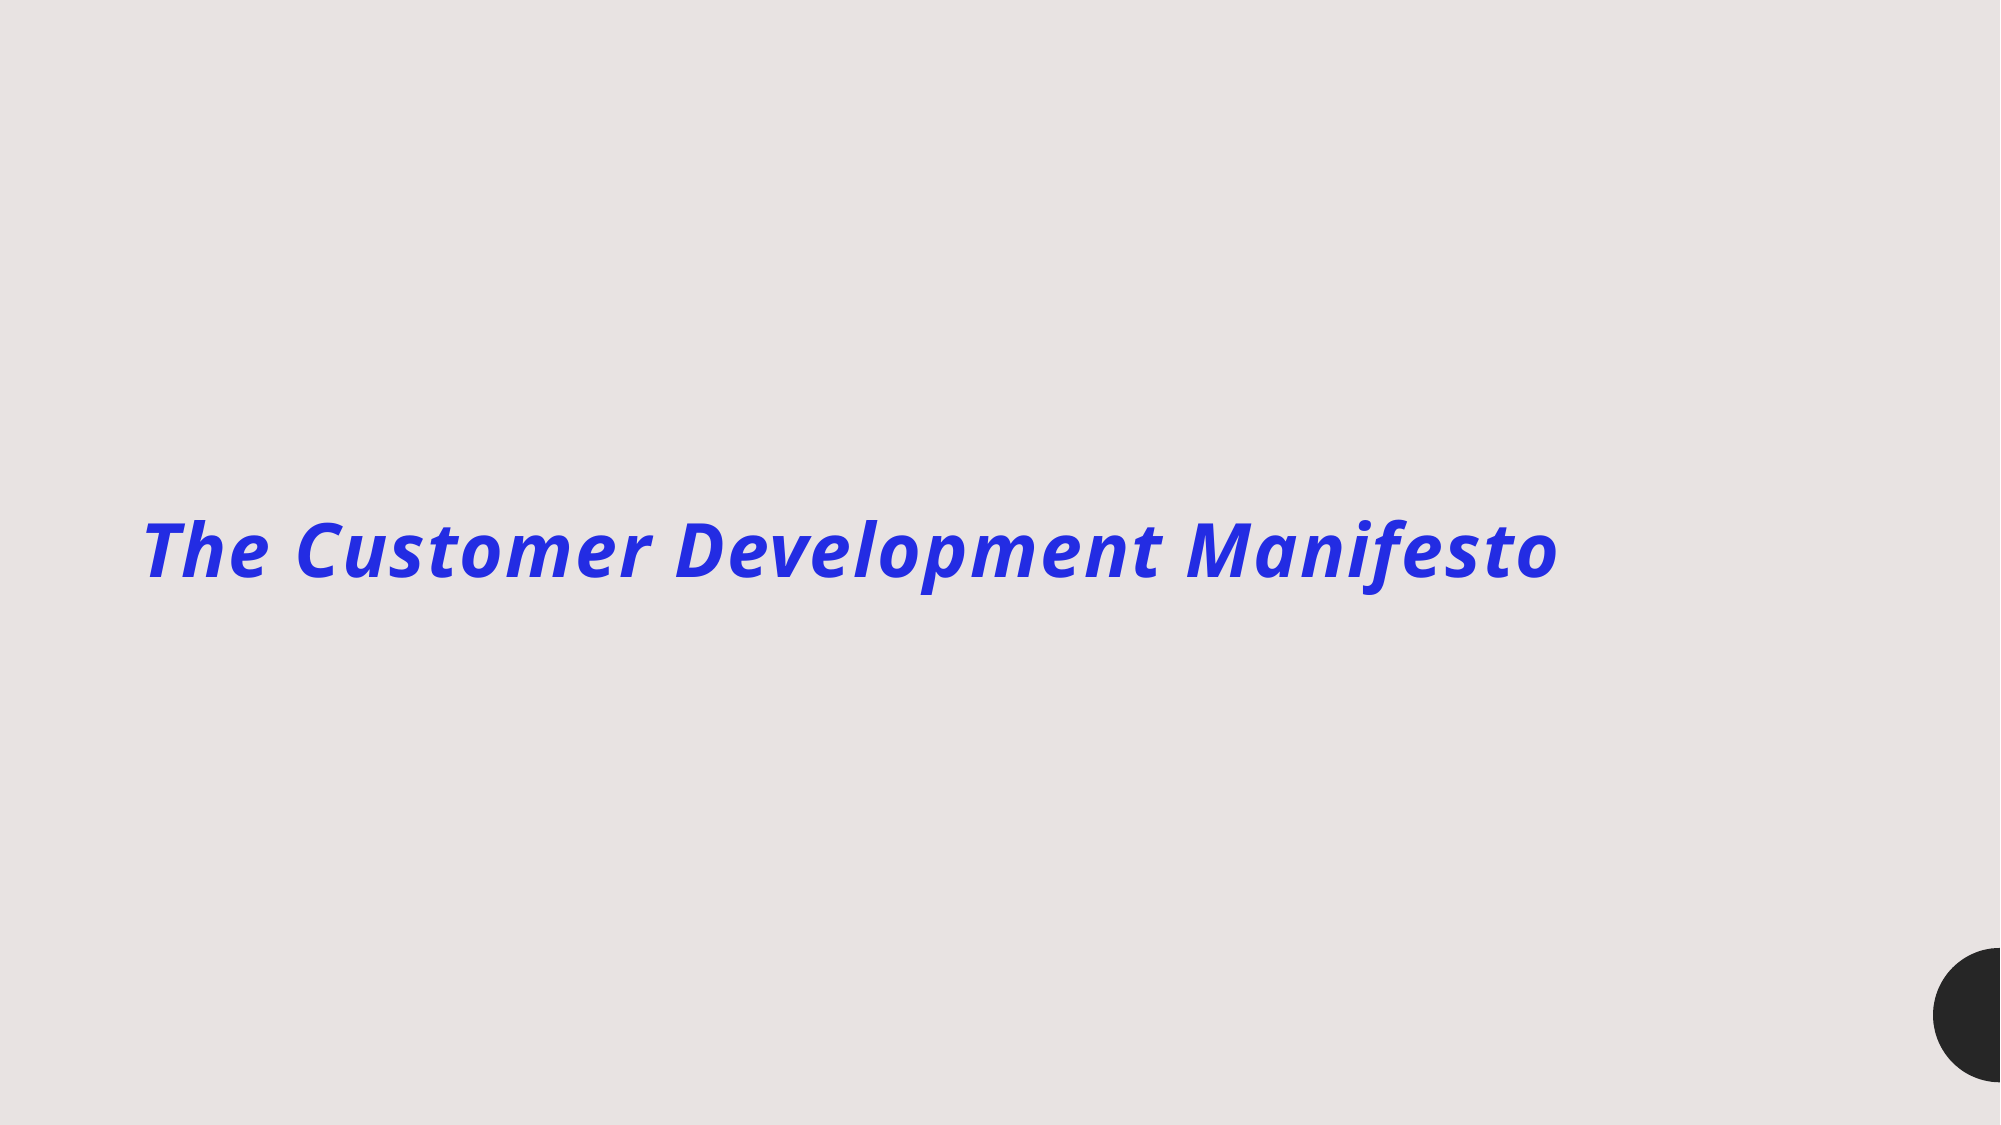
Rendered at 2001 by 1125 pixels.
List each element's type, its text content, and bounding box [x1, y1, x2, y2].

title The Customer Development Manifesto [125, 504, 1875, 621]
